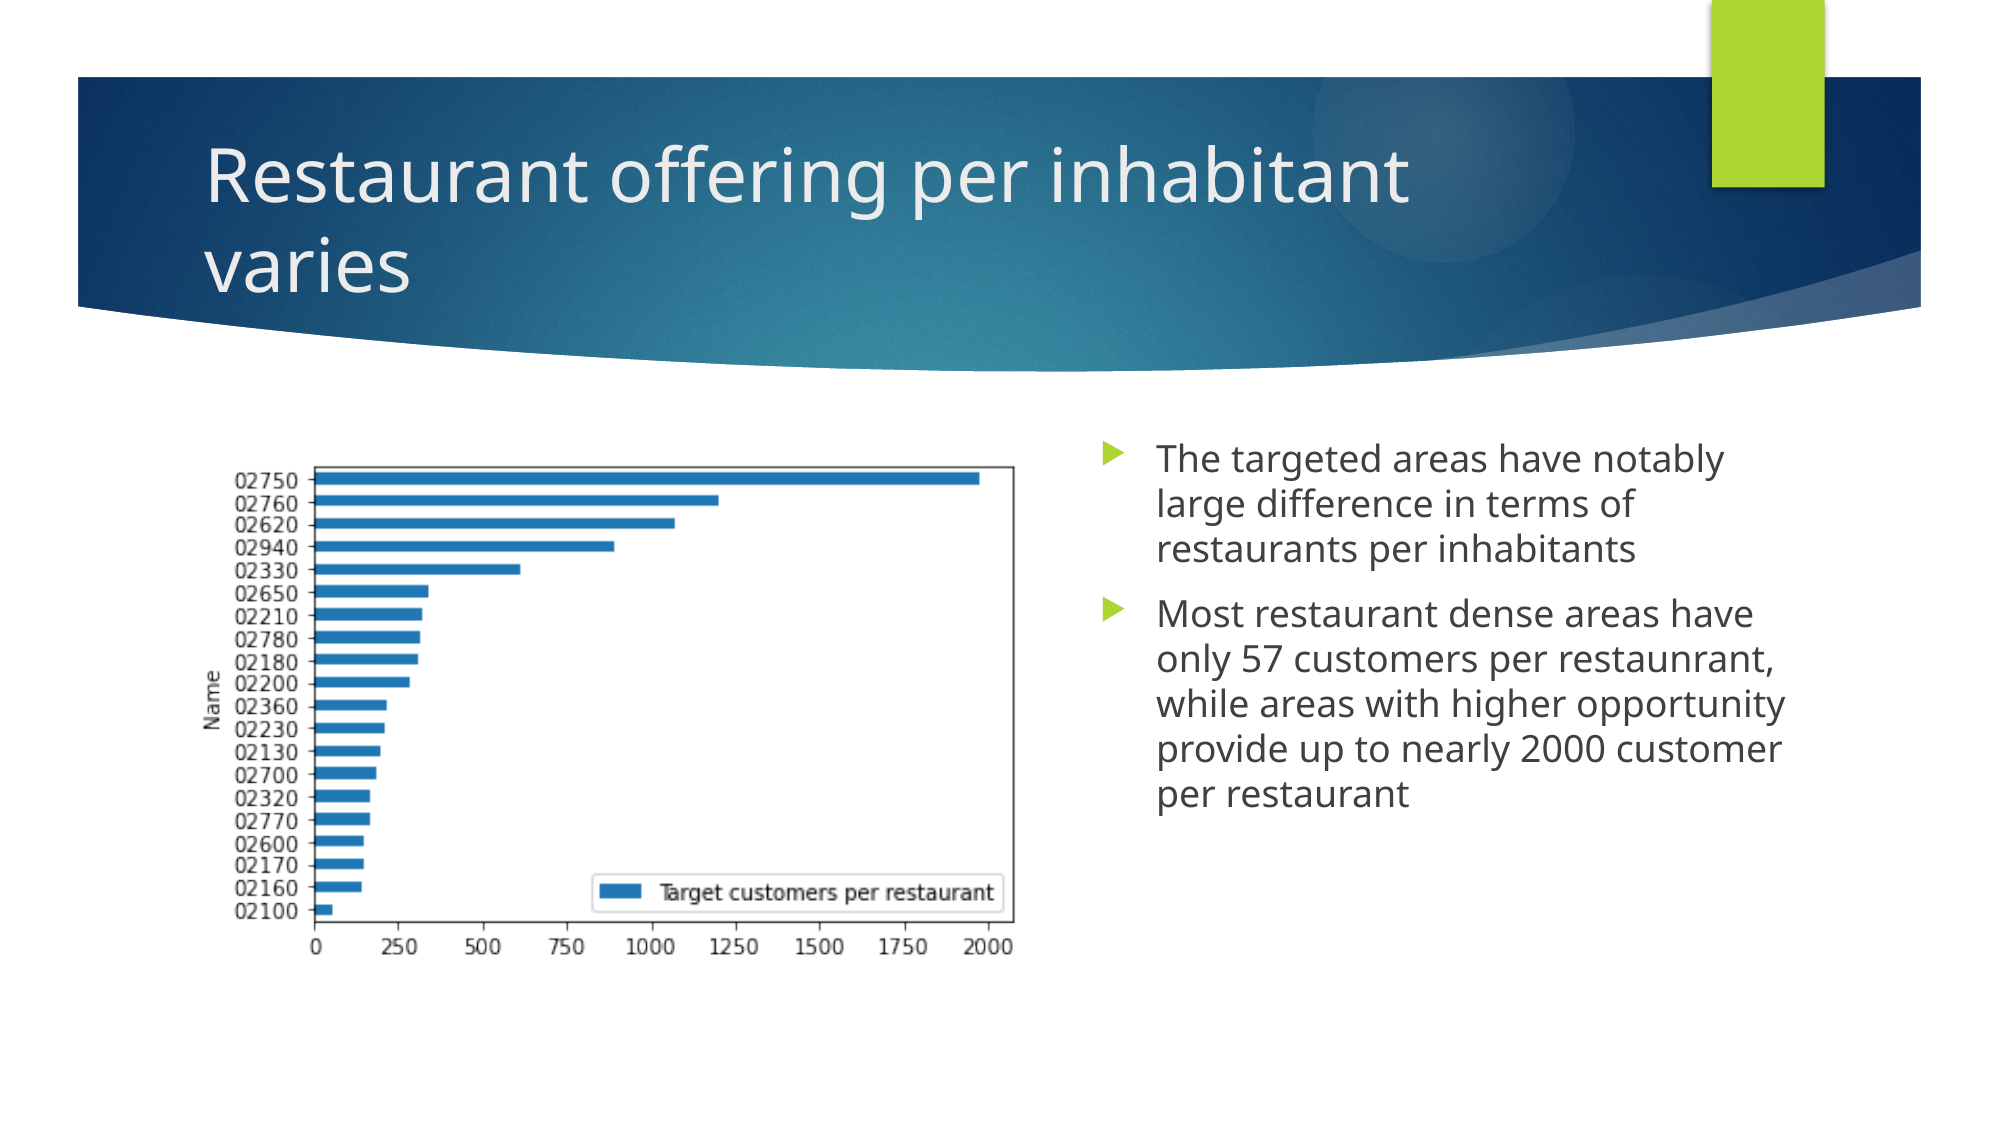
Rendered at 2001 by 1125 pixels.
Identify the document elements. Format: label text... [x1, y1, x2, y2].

text_box The targeted areas have notably large difference in terms of restaurants per inhabitants Most restaurant dense areas have only 57 customers per restaunrant, while areas with higher opportunity provide up to nearly 2000 customer per restaurant [1085, 427, 1835, 988]
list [189, 454, 1028, 972]
title Restaurant offering per inhabitant varies [189, 159, 1627, 276]
